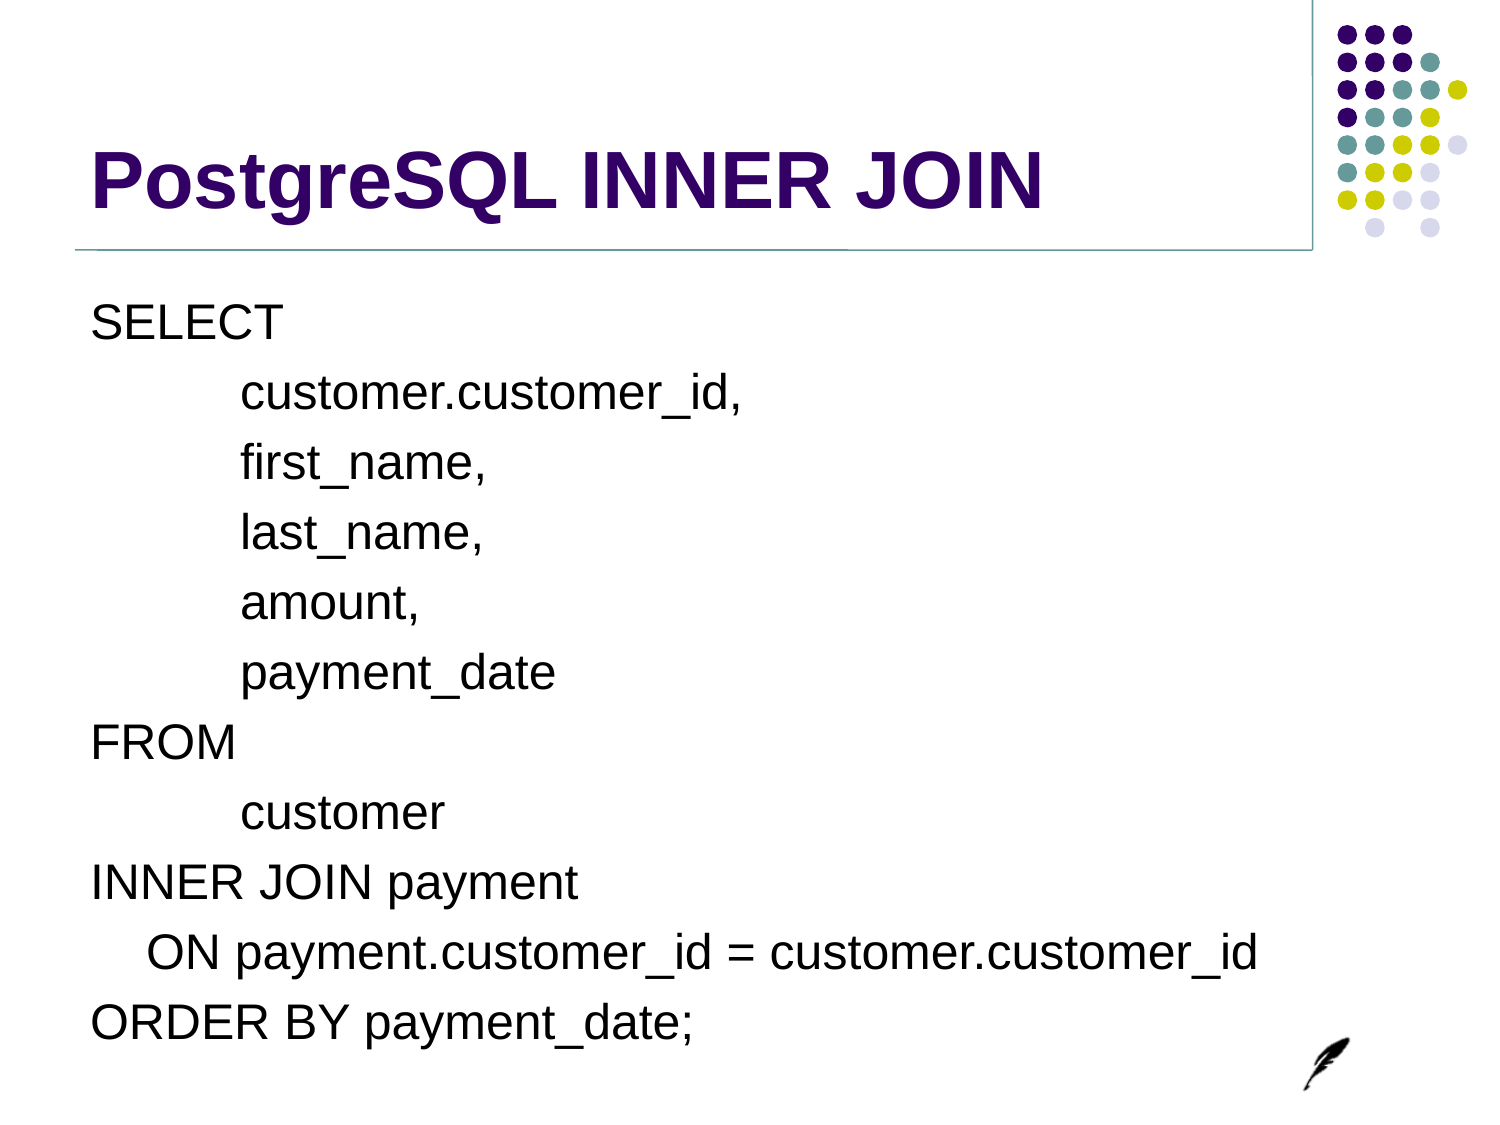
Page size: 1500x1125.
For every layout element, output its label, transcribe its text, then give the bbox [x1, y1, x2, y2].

picture [1295, 1027, 1357, 1103]
title PostgreSQL INNER JOIN [75, 20, 1313, 233]
list SELECT customer.customer_id, first_name, last_name, amount, payment_date FROM customer INNER JOIN payment ON payment.customer_id = customer.customer_id ORDER BY payment_date; [75, 282, 1425, 1006]
